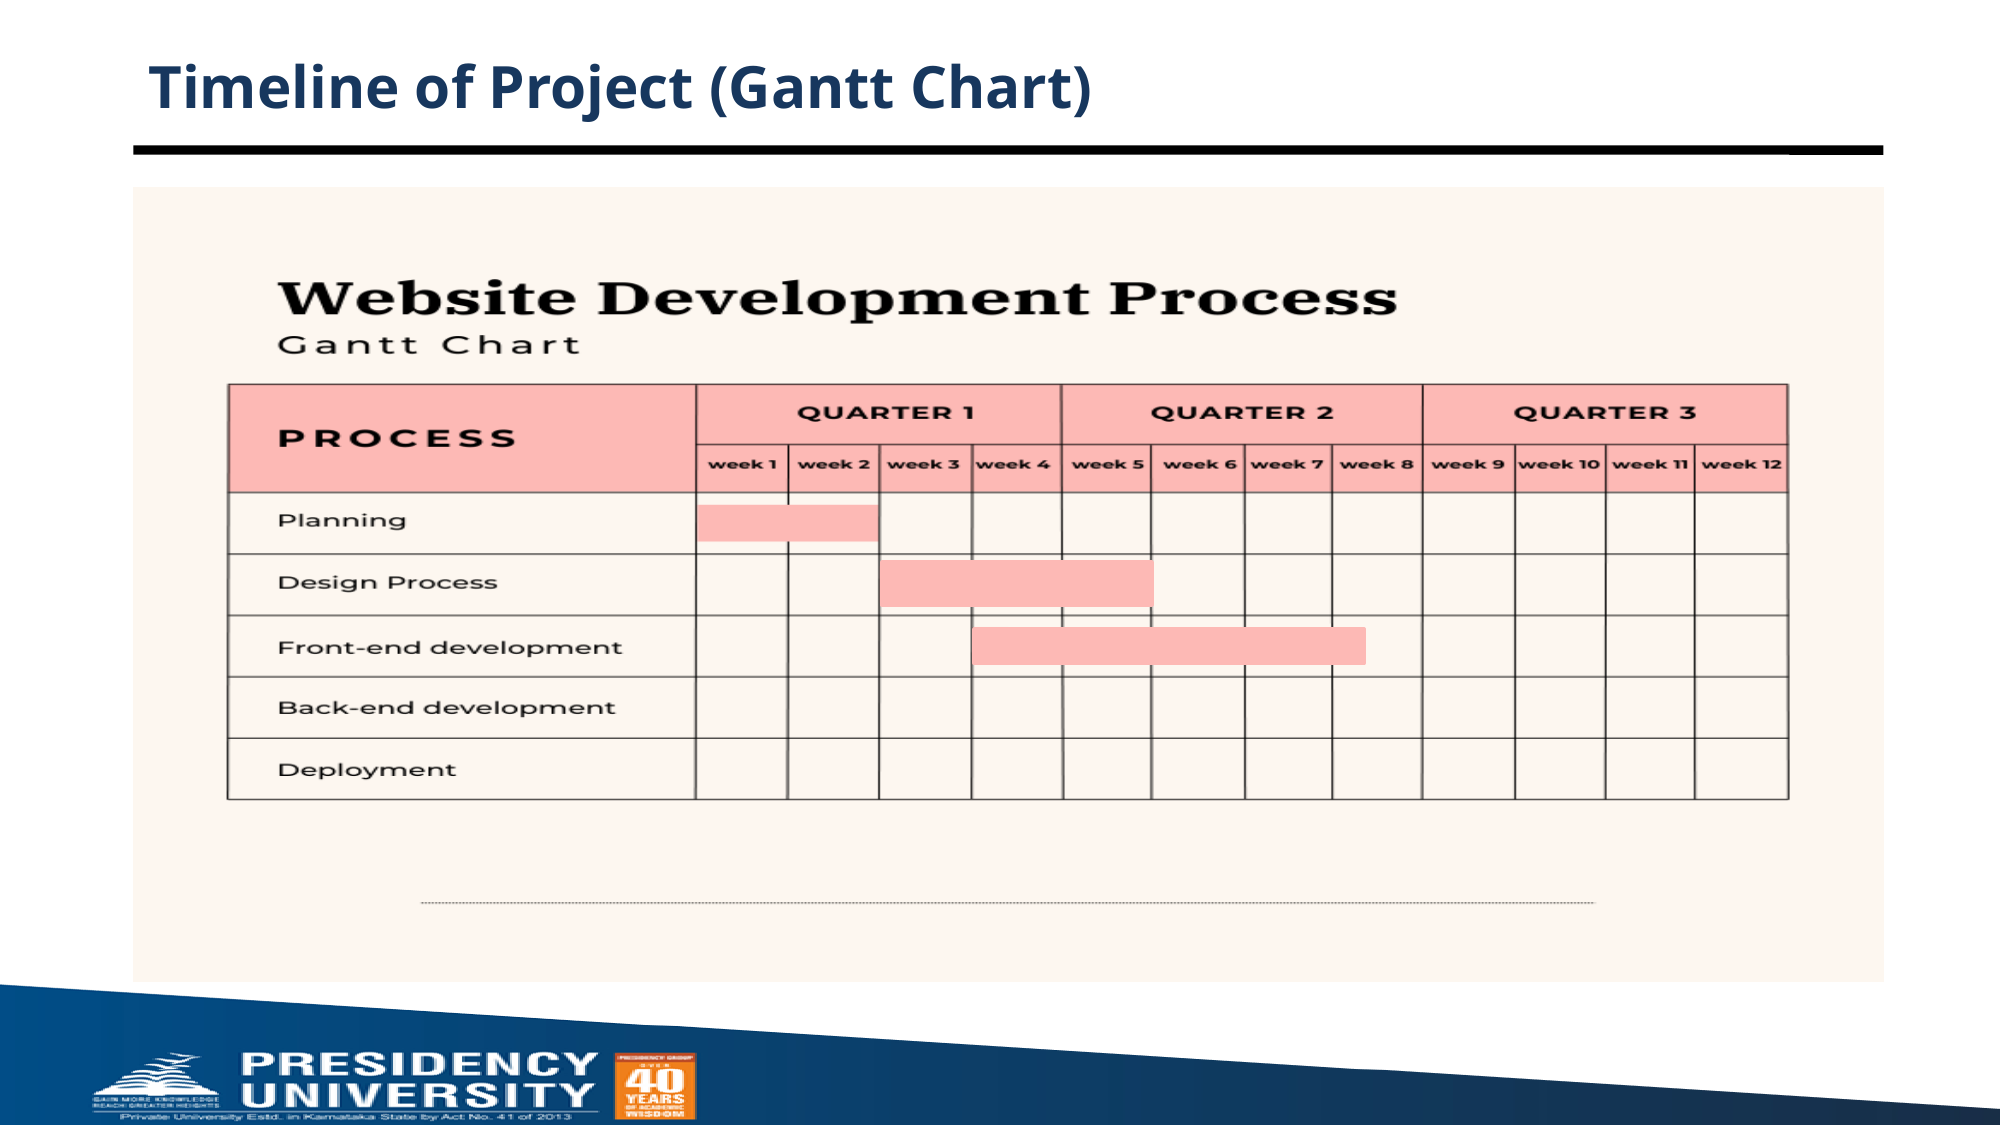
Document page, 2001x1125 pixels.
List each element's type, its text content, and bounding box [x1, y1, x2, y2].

title Timeline of Project (Gantt Chart) [133, 45, 1884, 125]
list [133, 187, 1884, 982]
picture [0, 982, 2000, 1125]
